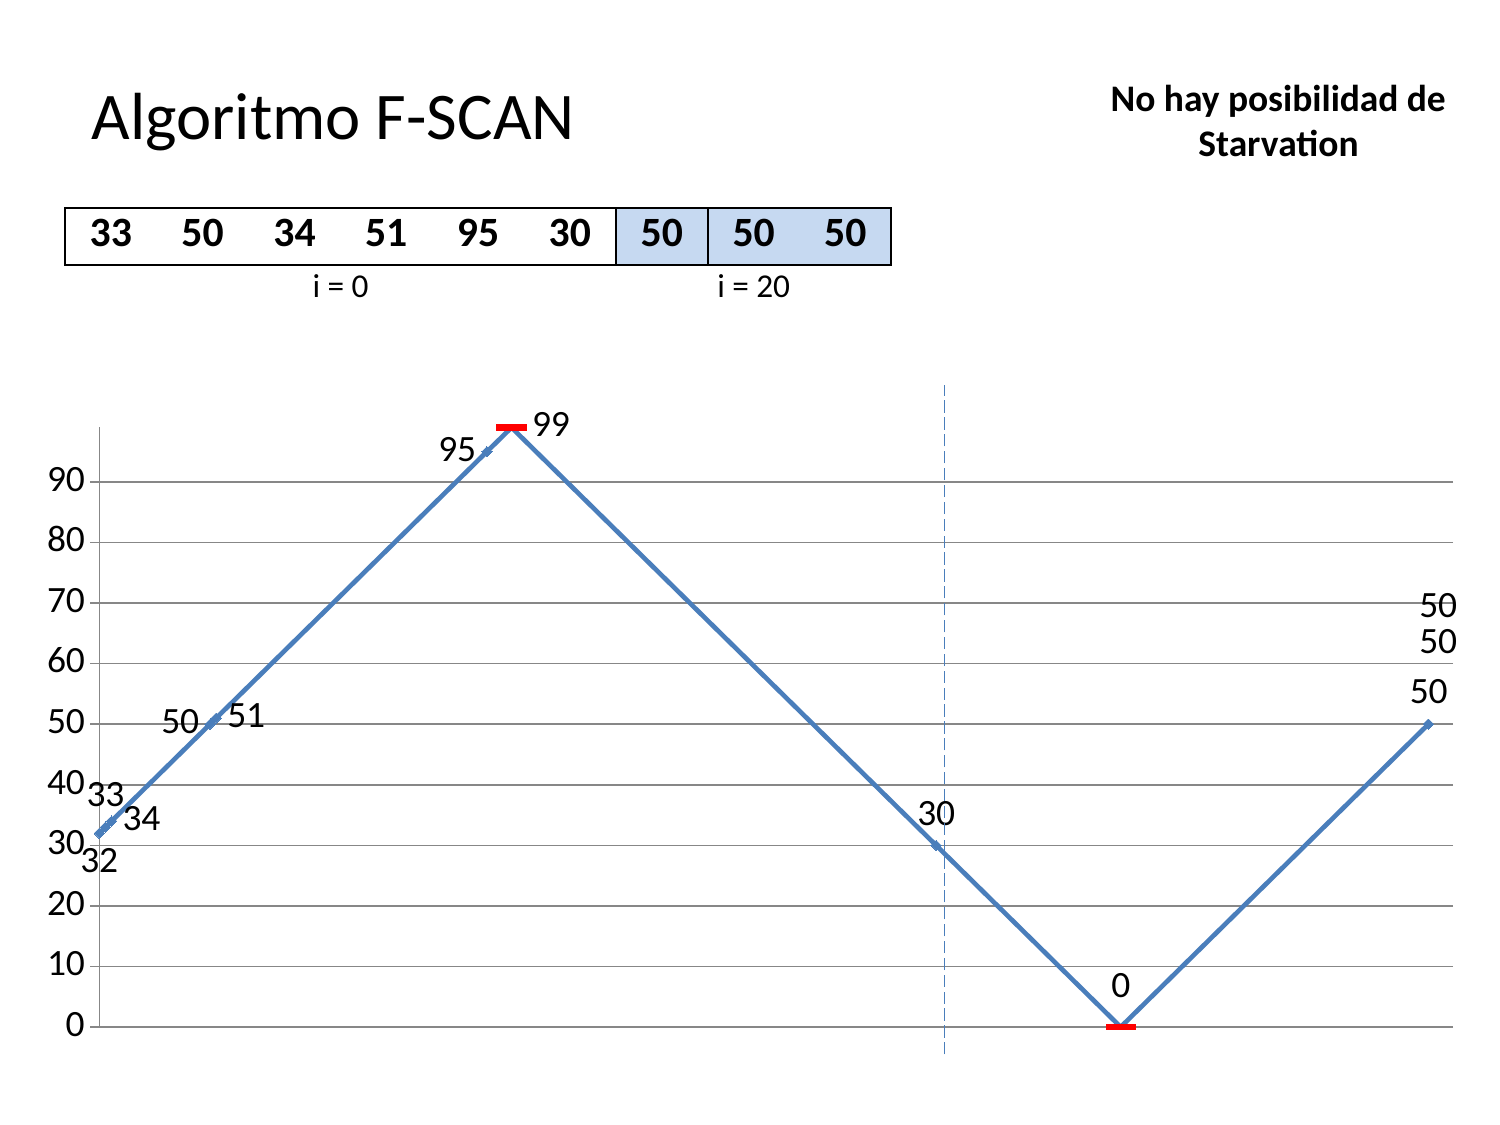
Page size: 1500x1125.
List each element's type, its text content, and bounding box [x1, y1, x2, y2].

table_header 50 [157, 209, 249, 264]
table_header 95 [432, 209, 524, 264]
table_header 30 [524, 209, 615, 264]
title Algoritmo F-SCAN [76, 47, 880, 178]
table_header 34 [249, 209, 340, 264]
table_cell i = 0 [65, 266, 616, 313]
chart [17, 408, 1483, 1059]
text_box No hay posibilidad de Starvation [1080, 66, 1477, 172]
table_header 50 [617, 209, 707, 264]
table_header 33 [66, 209, 157, 264]
table_header 51 [340, 209, 432, 264]
table_header 50 [709, 209, 800, 264]
table_header 50 [800, 209, 890, 264]
table_cell i = 20 [616, 266, 891, 313]
